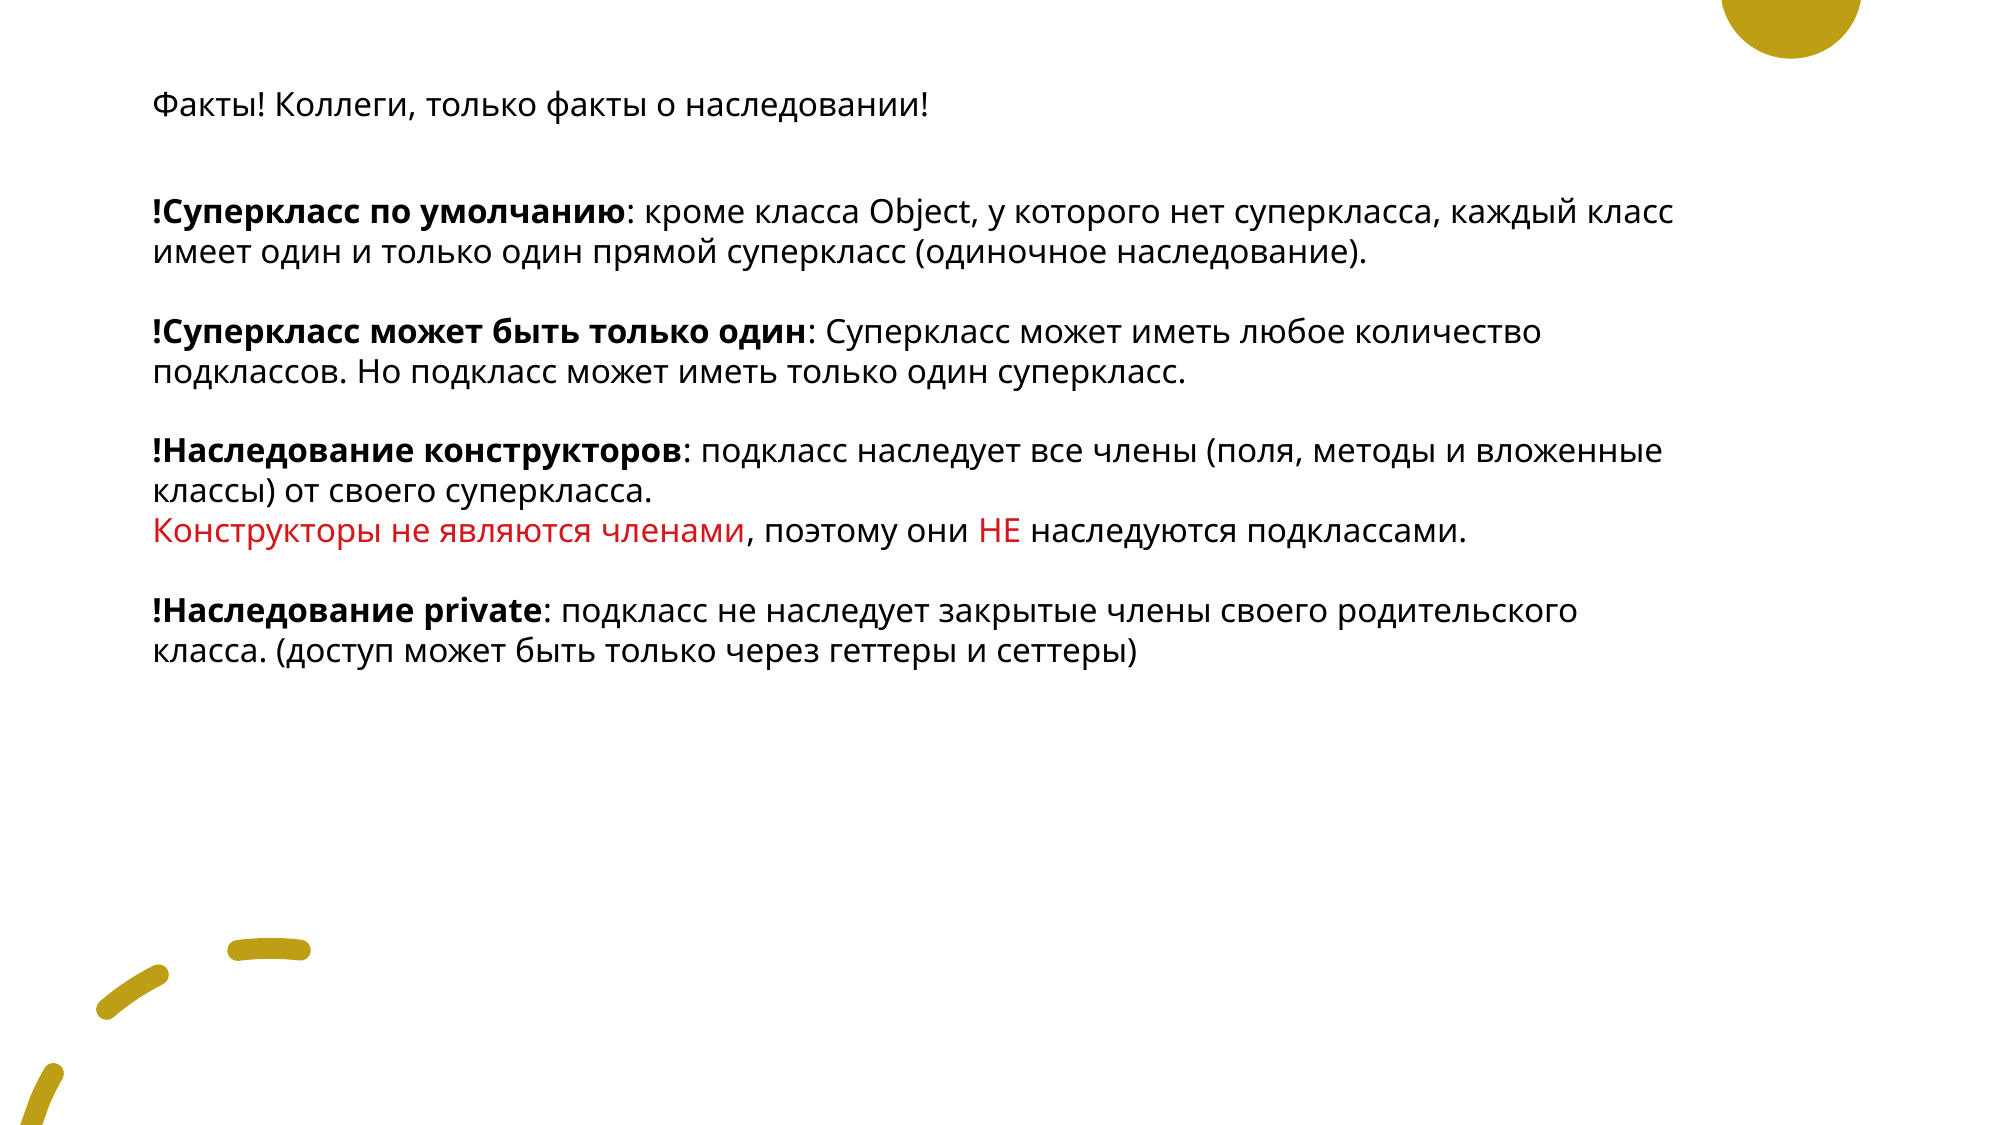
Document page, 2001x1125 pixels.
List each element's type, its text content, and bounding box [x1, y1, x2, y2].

text_box !Суперкласс по умолчанию: кроме класса Object, у которого нет суперкласса, каждый класс имеет один и только один прямой суперкласс (одиночное наследование). !Суперкласс может быть только один: Суперкласс может иметь любое количество подклассов. Но подкласс может иметь только один суперкласс. !Наследование конструкторов: подкласс наследует все члены (поля, методы и вложенные классы) от своего суперкласса. Конструкторы не являются членами, поэтому они НЕ наследуются подклассами. !Наследование private: подкласс не наследует закрытые члены своего родительского класса. (доступ может быть только через геттеры и сеттеры) [137, 182, 1713, 677]
title Факты! Коллеги, только факты о наследовании! [137, 59, 1847, 152]
